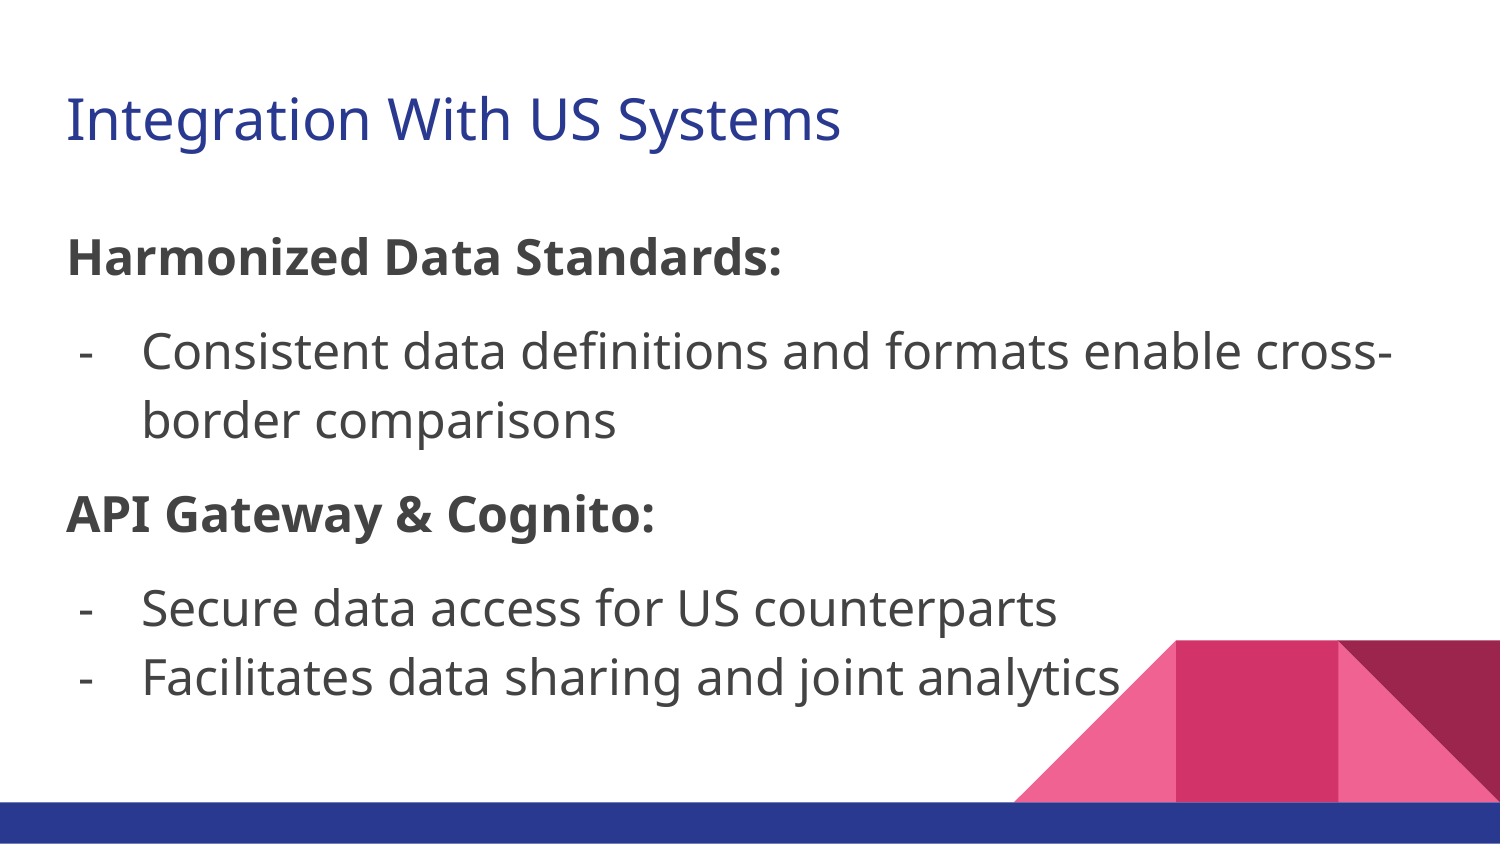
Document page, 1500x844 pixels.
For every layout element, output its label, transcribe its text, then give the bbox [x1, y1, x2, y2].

title Integration With US Systems [51, 67, 1449, 167]
list Harmonized Data Standards: Consistent data definitions and formats enable cross-border comparisons API Gateway & Cognito: Secure data access for US counterparts Facilitates data sharing and joint analytics [51, 201, 1449, 750]
